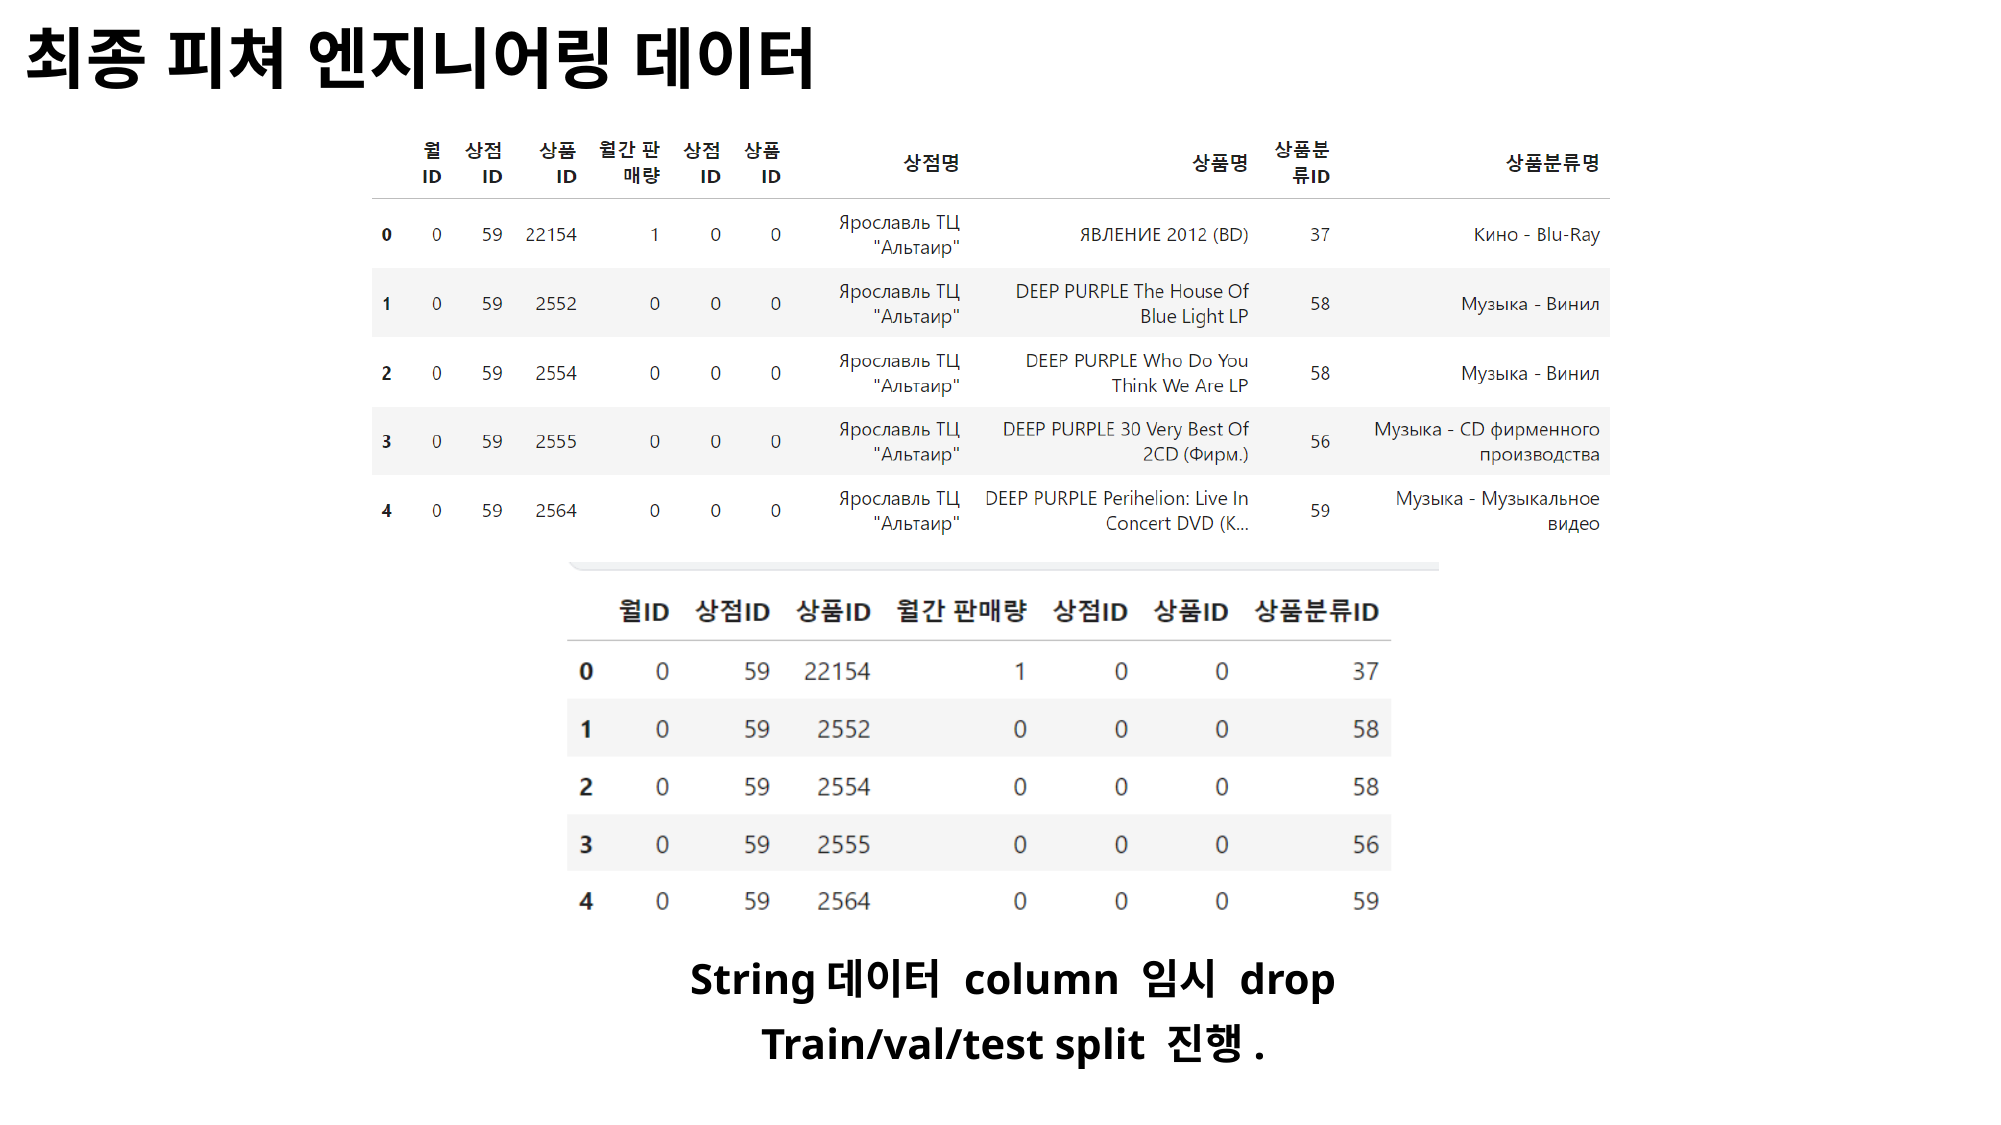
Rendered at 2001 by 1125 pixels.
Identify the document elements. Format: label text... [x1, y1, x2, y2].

picture [362, 128, 1638, 950]
title 최종 피쳐 엔지니어링 데이터 [9, 12, 1735, 112]
list String데이터 column 임시 drop Train/val/test split 진행. [532, 950, 1495, 1113]
